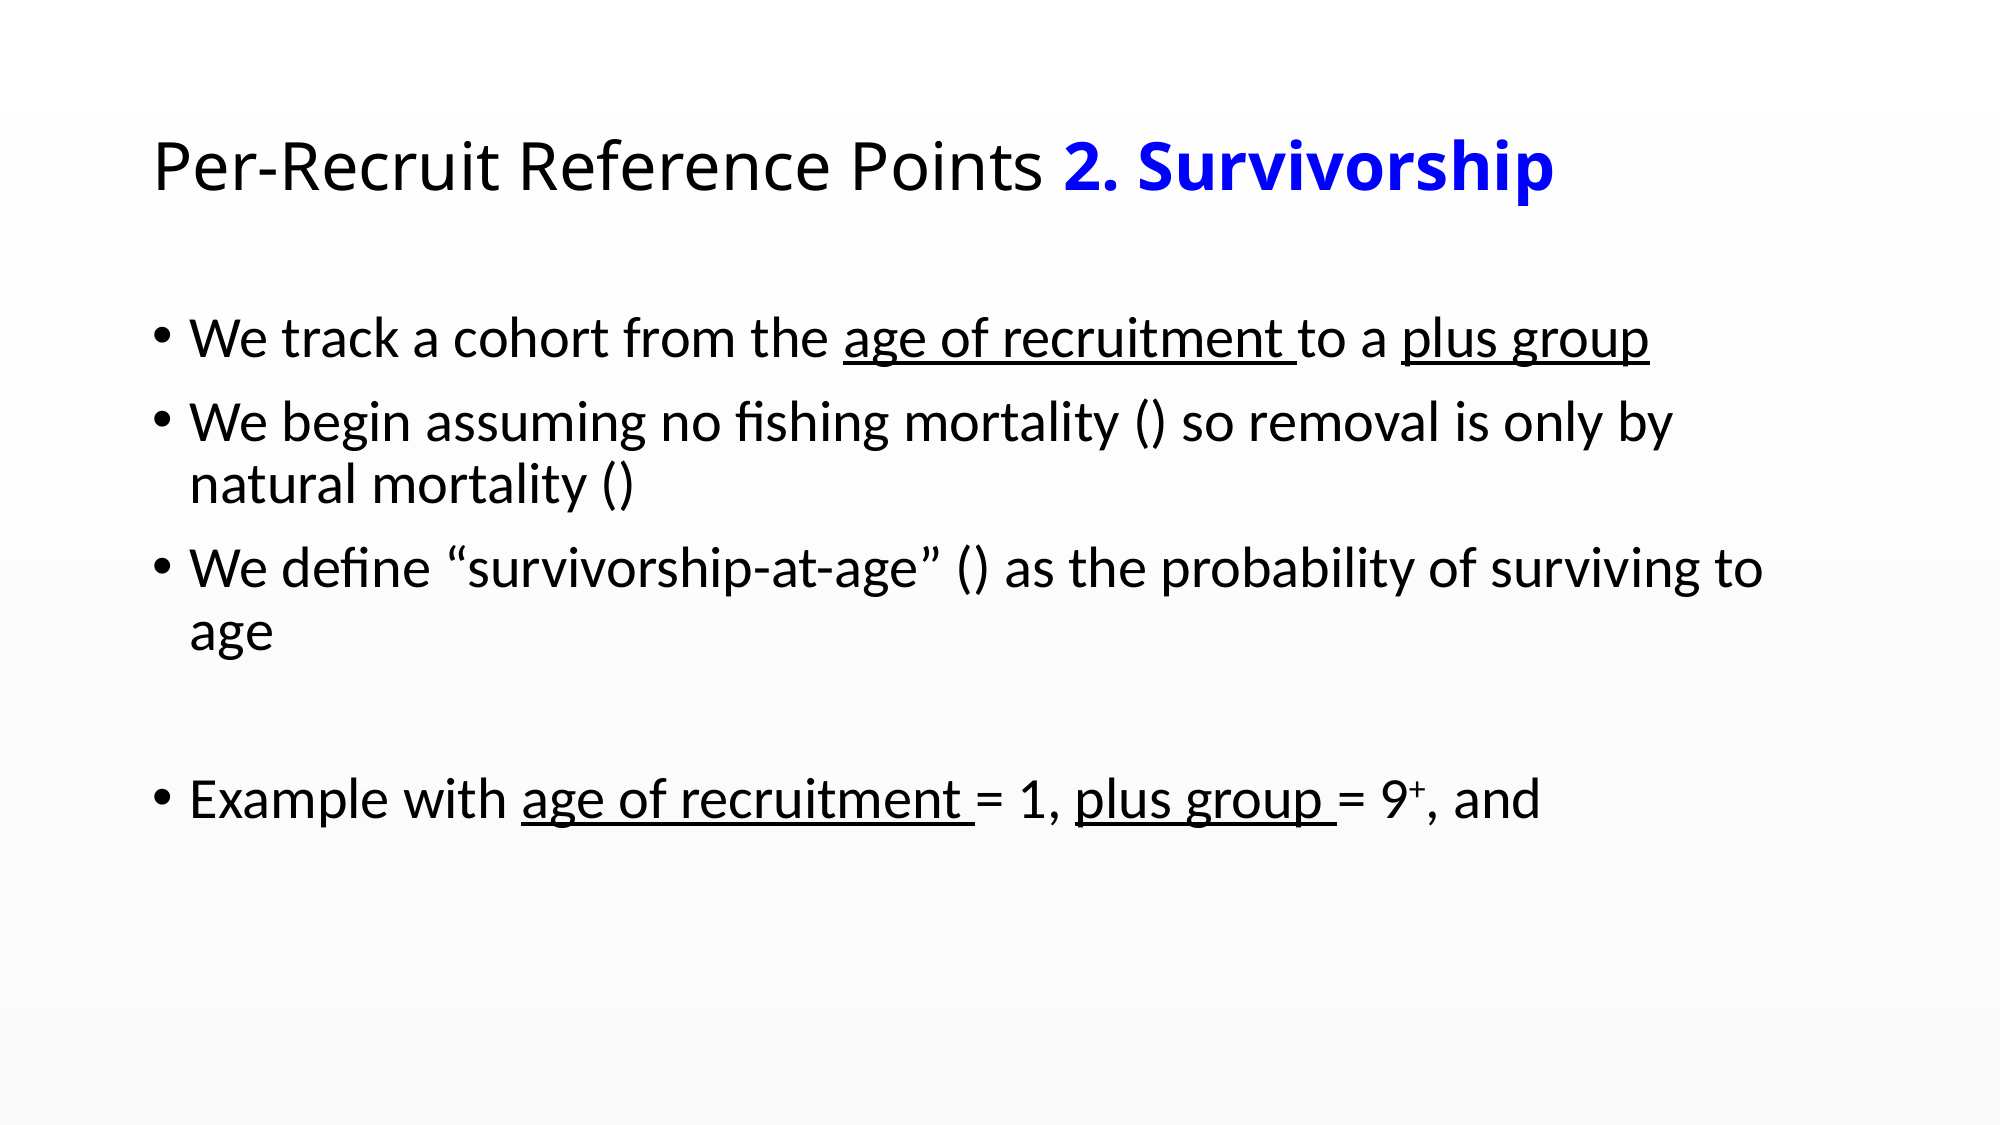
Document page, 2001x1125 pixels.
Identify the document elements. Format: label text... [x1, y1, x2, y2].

title Per-Recruit Reference Points 2. Survivorship [137, 59, 1863, 278]
